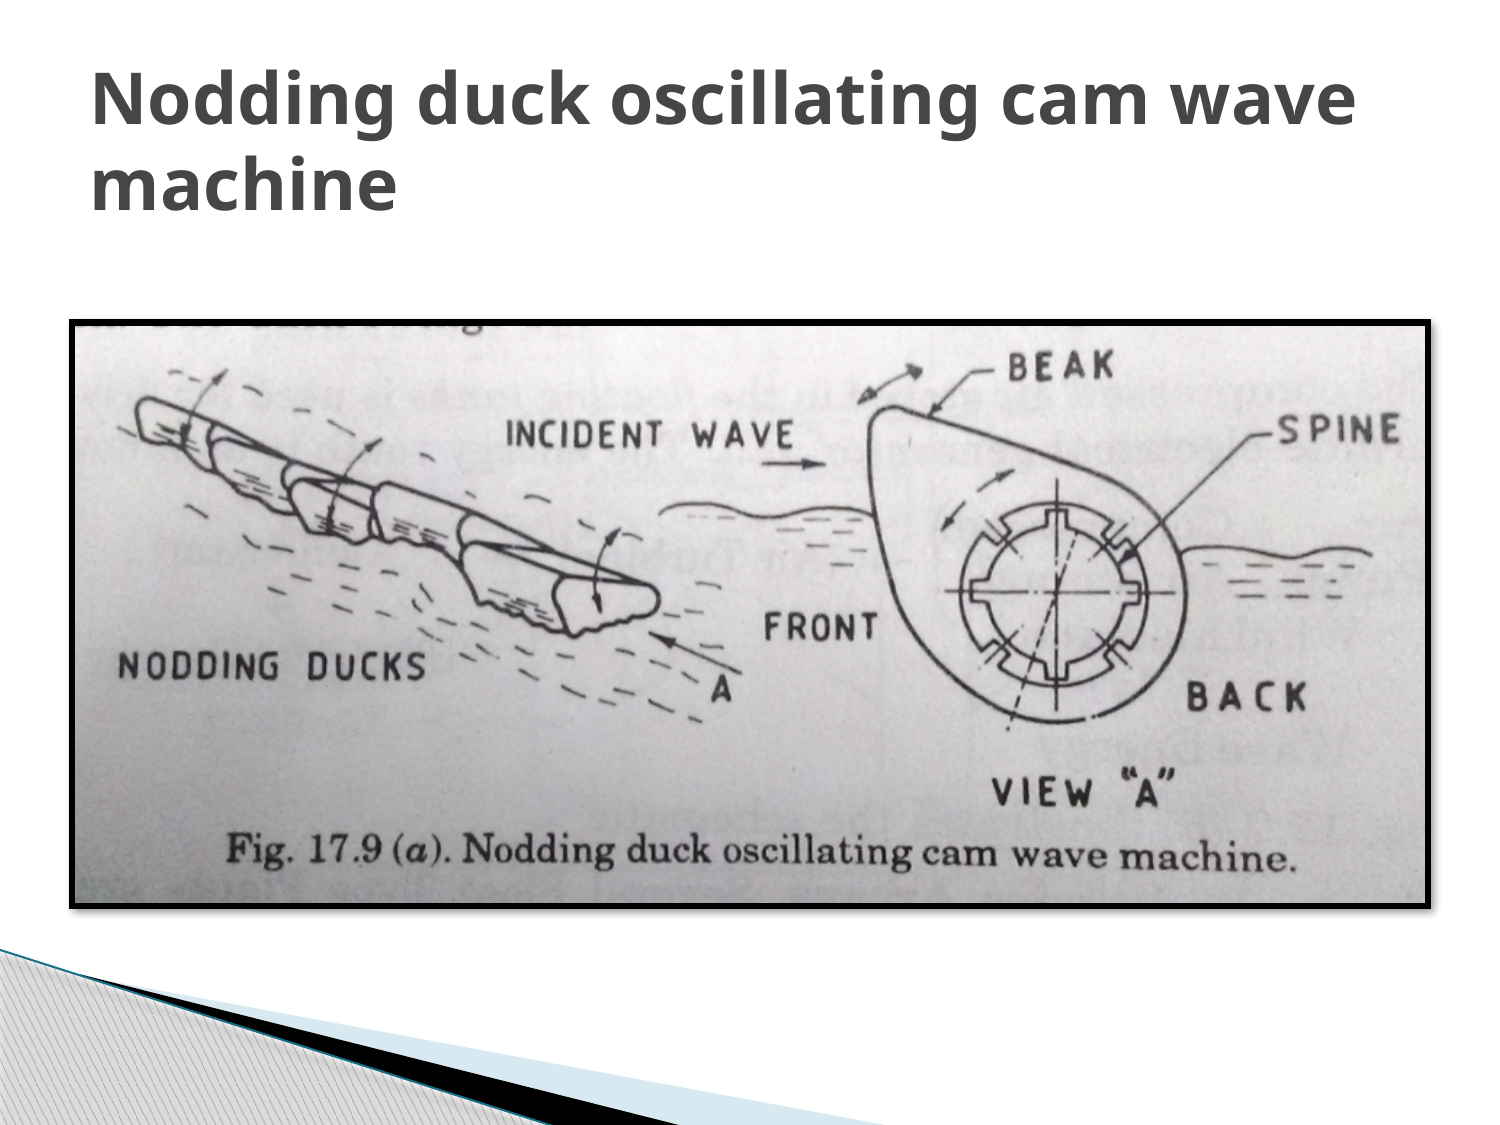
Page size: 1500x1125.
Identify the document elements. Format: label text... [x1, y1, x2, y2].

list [74, 325, 1426, 903]
title Nodding duck oscillating cam wave machine [75, 45, 1425, 233]
